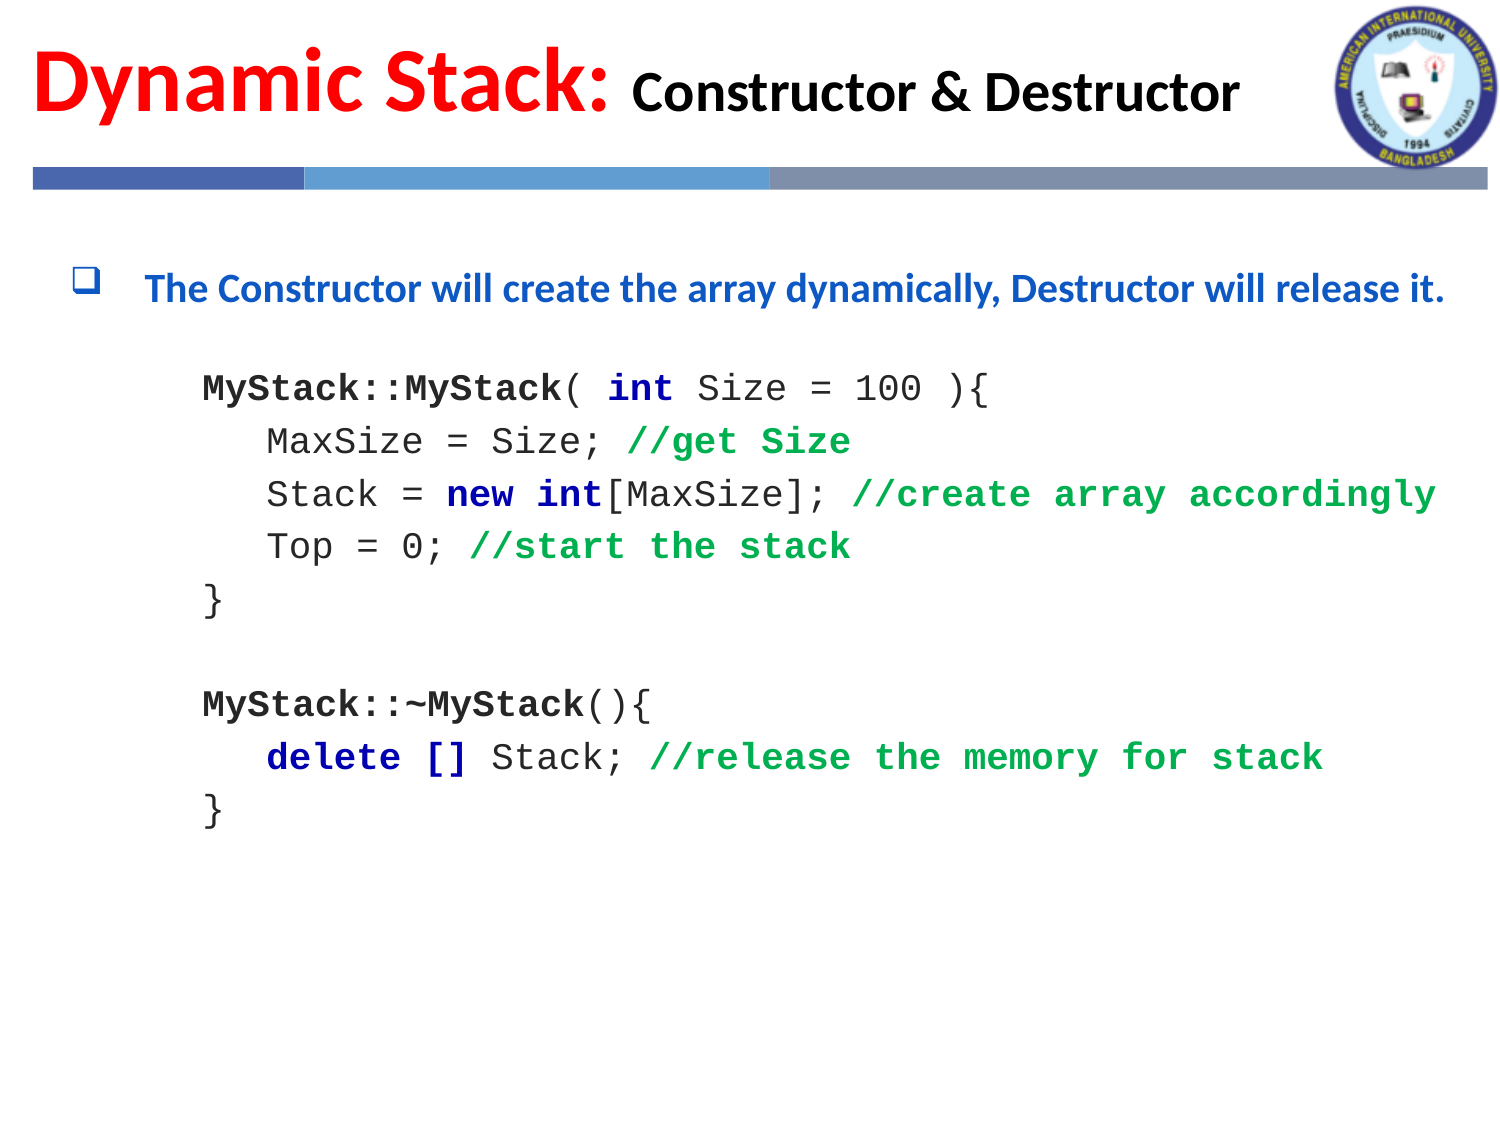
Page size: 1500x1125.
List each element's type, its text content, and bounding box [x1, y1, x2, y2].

list The Constructor will create the array dynamically, Destructor will release it. MyStack::MyStack( int Size = 100 ){ MaxSize = Size; //get Size Stack = new int[MaxSize]; //create array accordingly Top = 0; //start the stack } MyStack::~MyStack(){ delete [] Stack; //release the memory for stack } [55, 253, 1484, 1092]
text_box Dynamic Stack: Constructor & Destructor [17, 11, 1310, 162]
picture [1331, 2, 1500, 174]
